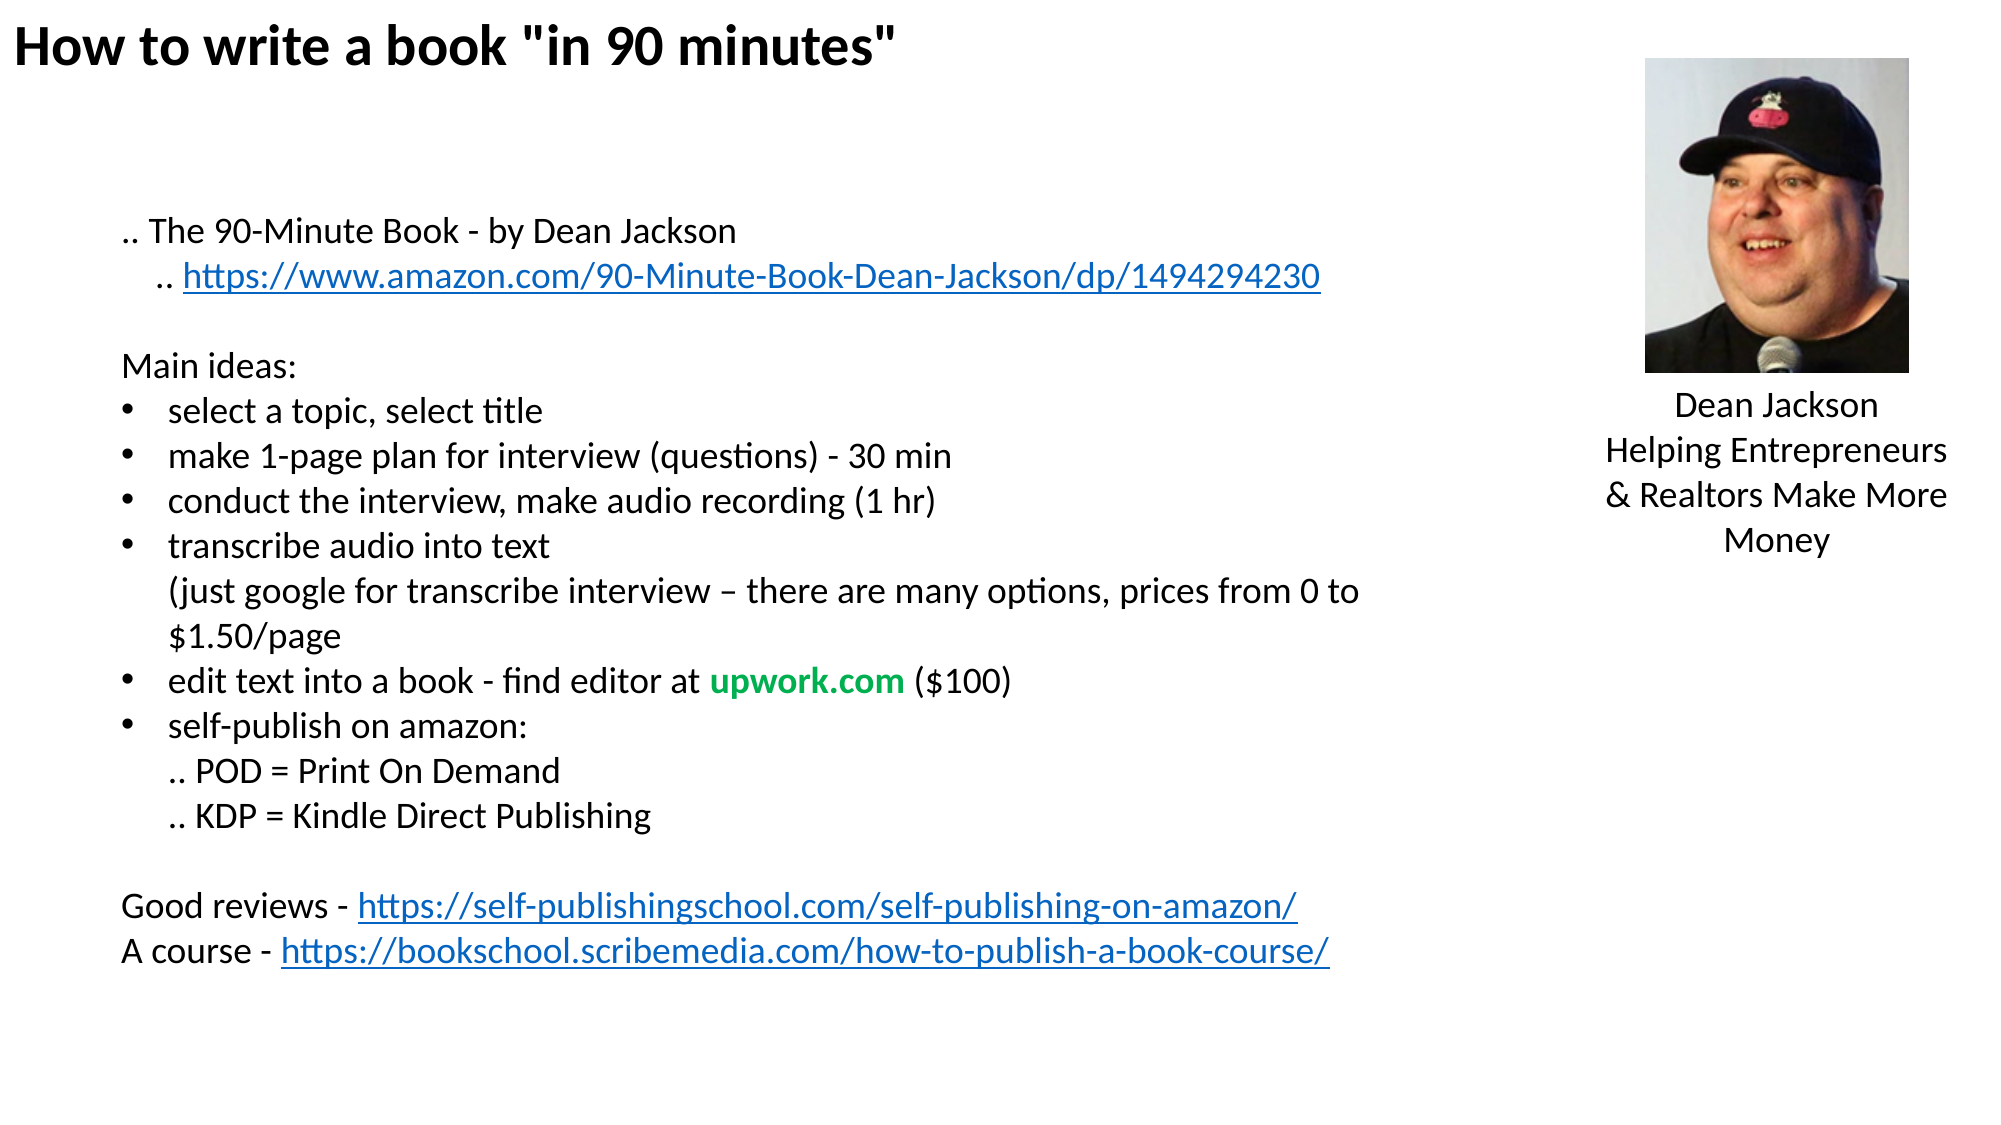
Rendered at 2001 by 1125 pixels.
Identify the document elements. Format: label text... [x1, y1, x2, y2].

text_box Dean Jackson Helping Entrepreneurs & Realtors Make More Money [1578, 372, 1975, 568]
picture [1645, 58, 1909, 374]
text_box .. The 90-Minute Book - by Dean Jackson .. https://www.amazon.com/90-Minute-Book-Dean-Jackson/dp/1494294230 Main ideas: select a topic, select title make 1-page plan for interview (questions) - 30 min conduct the interview, make audio recording (1 hr) transcribe audio into text (just google for transcribe interview – there are many options, prices from 0 to $1.50/page edit text into a book - find editor at upwork.com ($100) self-publish on amazon: .. POD = Print On Demand .. KDP = Kindle Direct Publishing Good reviews - https://self-publishingschool.com/self-publishing-on-amazon/ A course - https://bookschool.scribemedia.com/how-to-publish-a-book-course/ [106, 199, 1451, 979]
text_box How to write a book "in 90 minutes" [0, 0, 947, 85]
